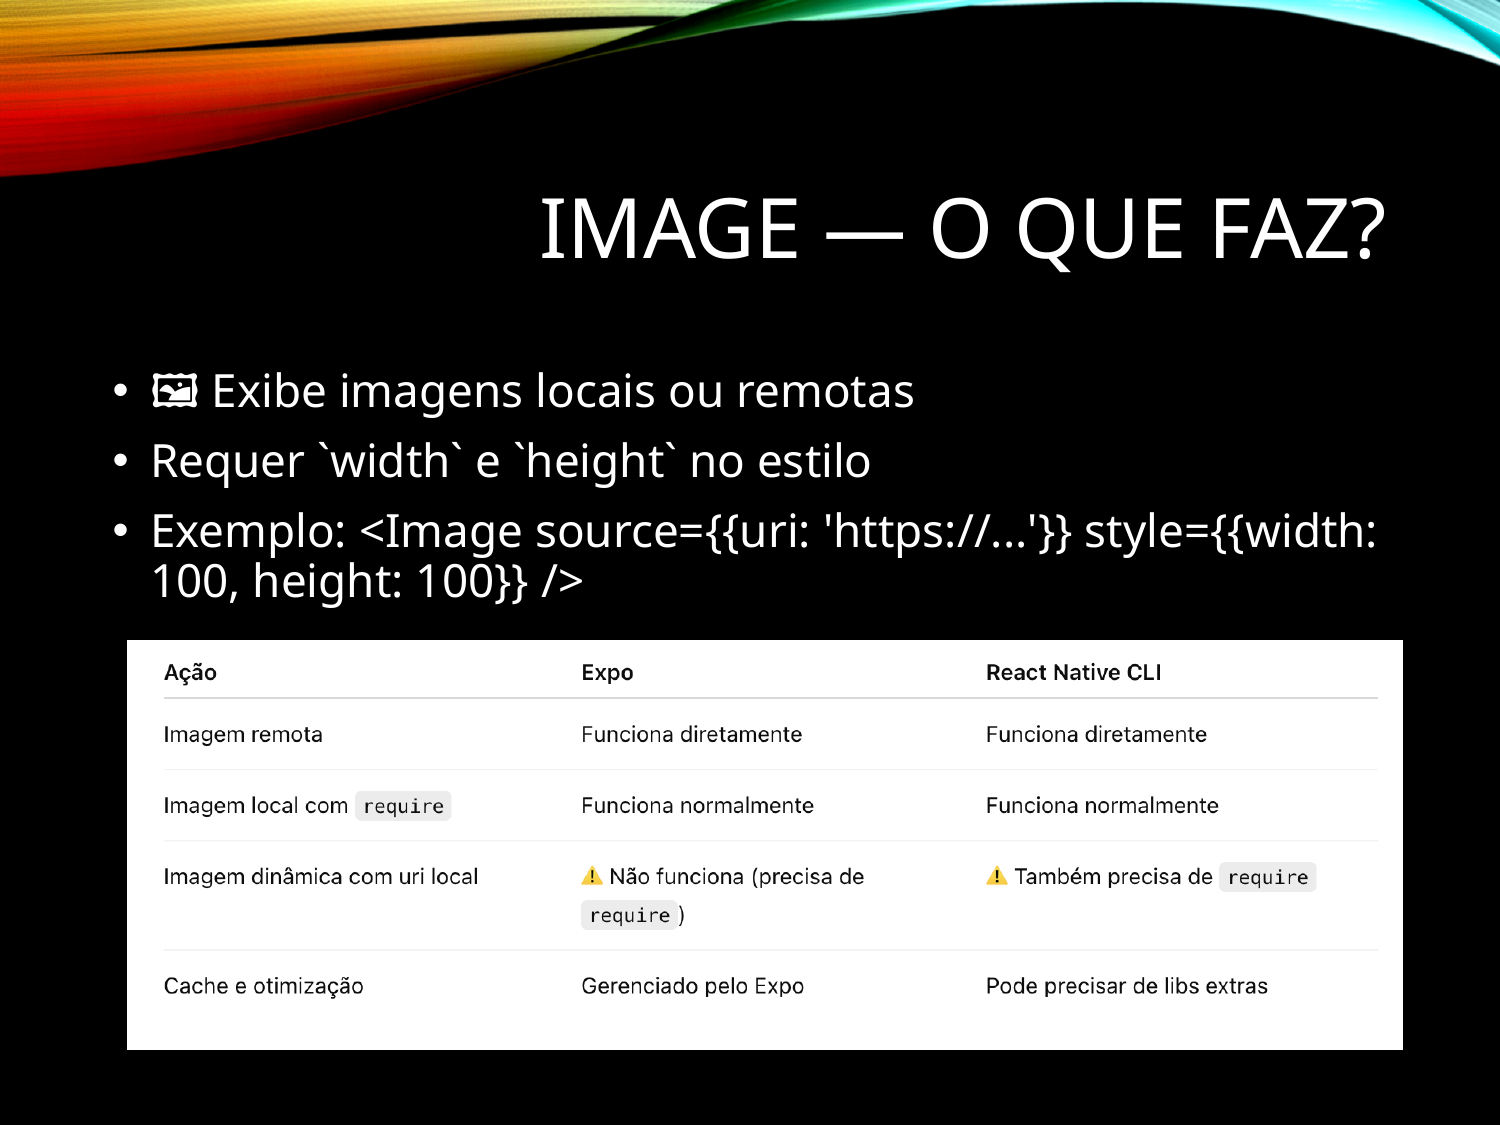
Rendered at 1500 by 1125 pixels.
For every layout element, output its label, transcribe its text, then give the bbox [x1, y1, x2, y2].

list 🖼️ Exibe imagens locais ou remotas Requer `width` e `height` no estilo Exemplo: <Image source={{uri: 'https://...'}} style={{width: 100, height: 100}} /> [97, 360, 1403, 1028]
title Image — O que faz? [97, 125, 1403, 338]
picture [0, 0, 1500, 178]
picture [127, 640, 1403, 1051]
